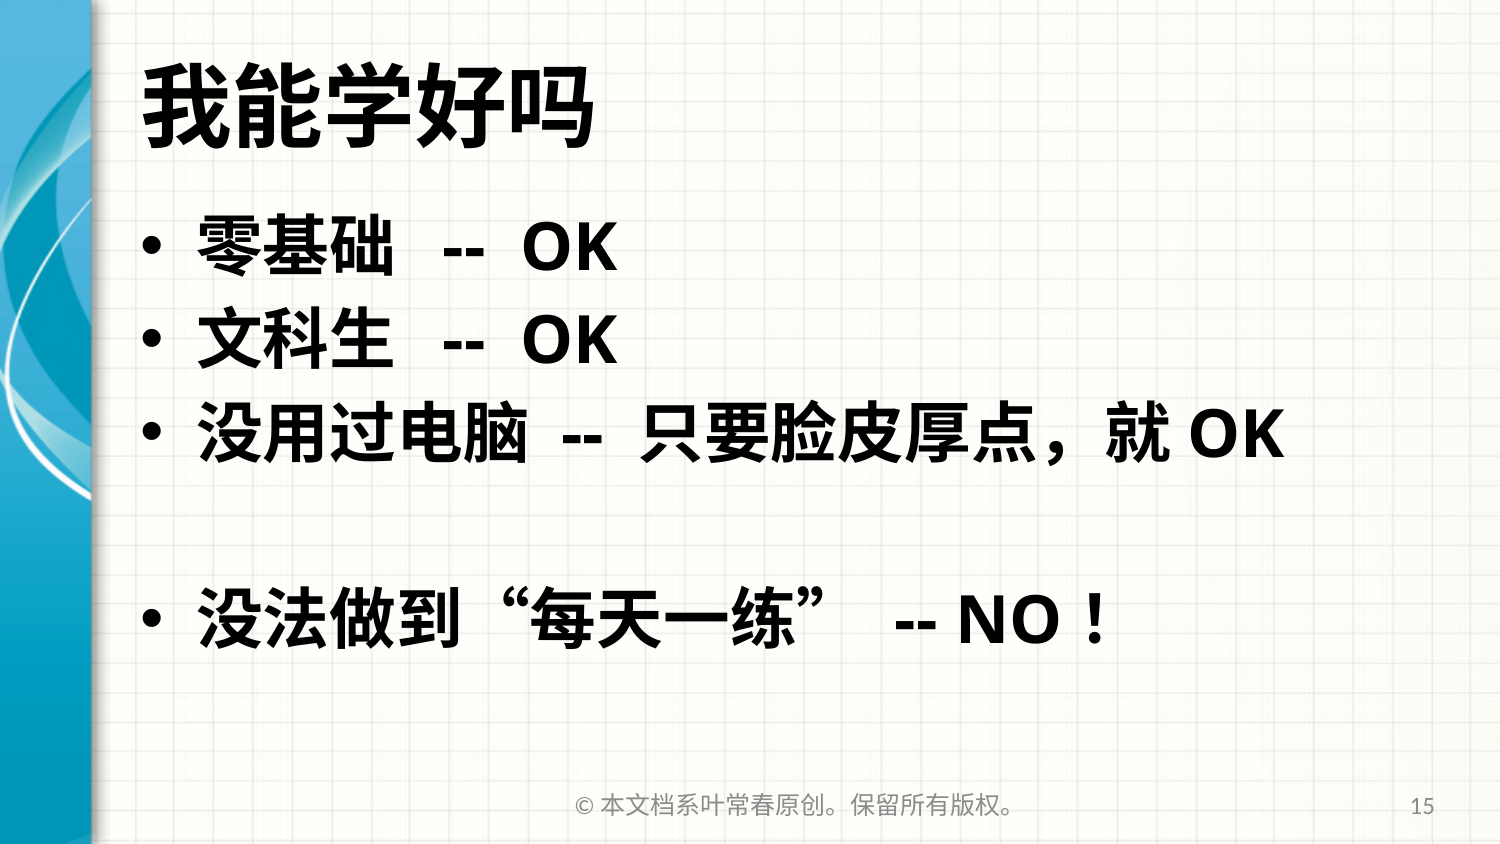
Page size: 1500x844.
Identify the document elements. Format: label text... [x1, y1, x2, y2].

slide_number 15 [1100, 782, 1450, 827]
footer ©本文档系叶常春原创。保留所有版权。 [549, 782, 1025, 827]
list 零基础 -- OK 文科生 -- OK 没用过电脑 -- 只要脸皮厚点，就OK 没法做到“每天一练” -- NO！ [125, 196, 1450, 726]
picture [0, 0, 1500, 844]
title 我能学好吗 [125, 33, 1450, 174]
